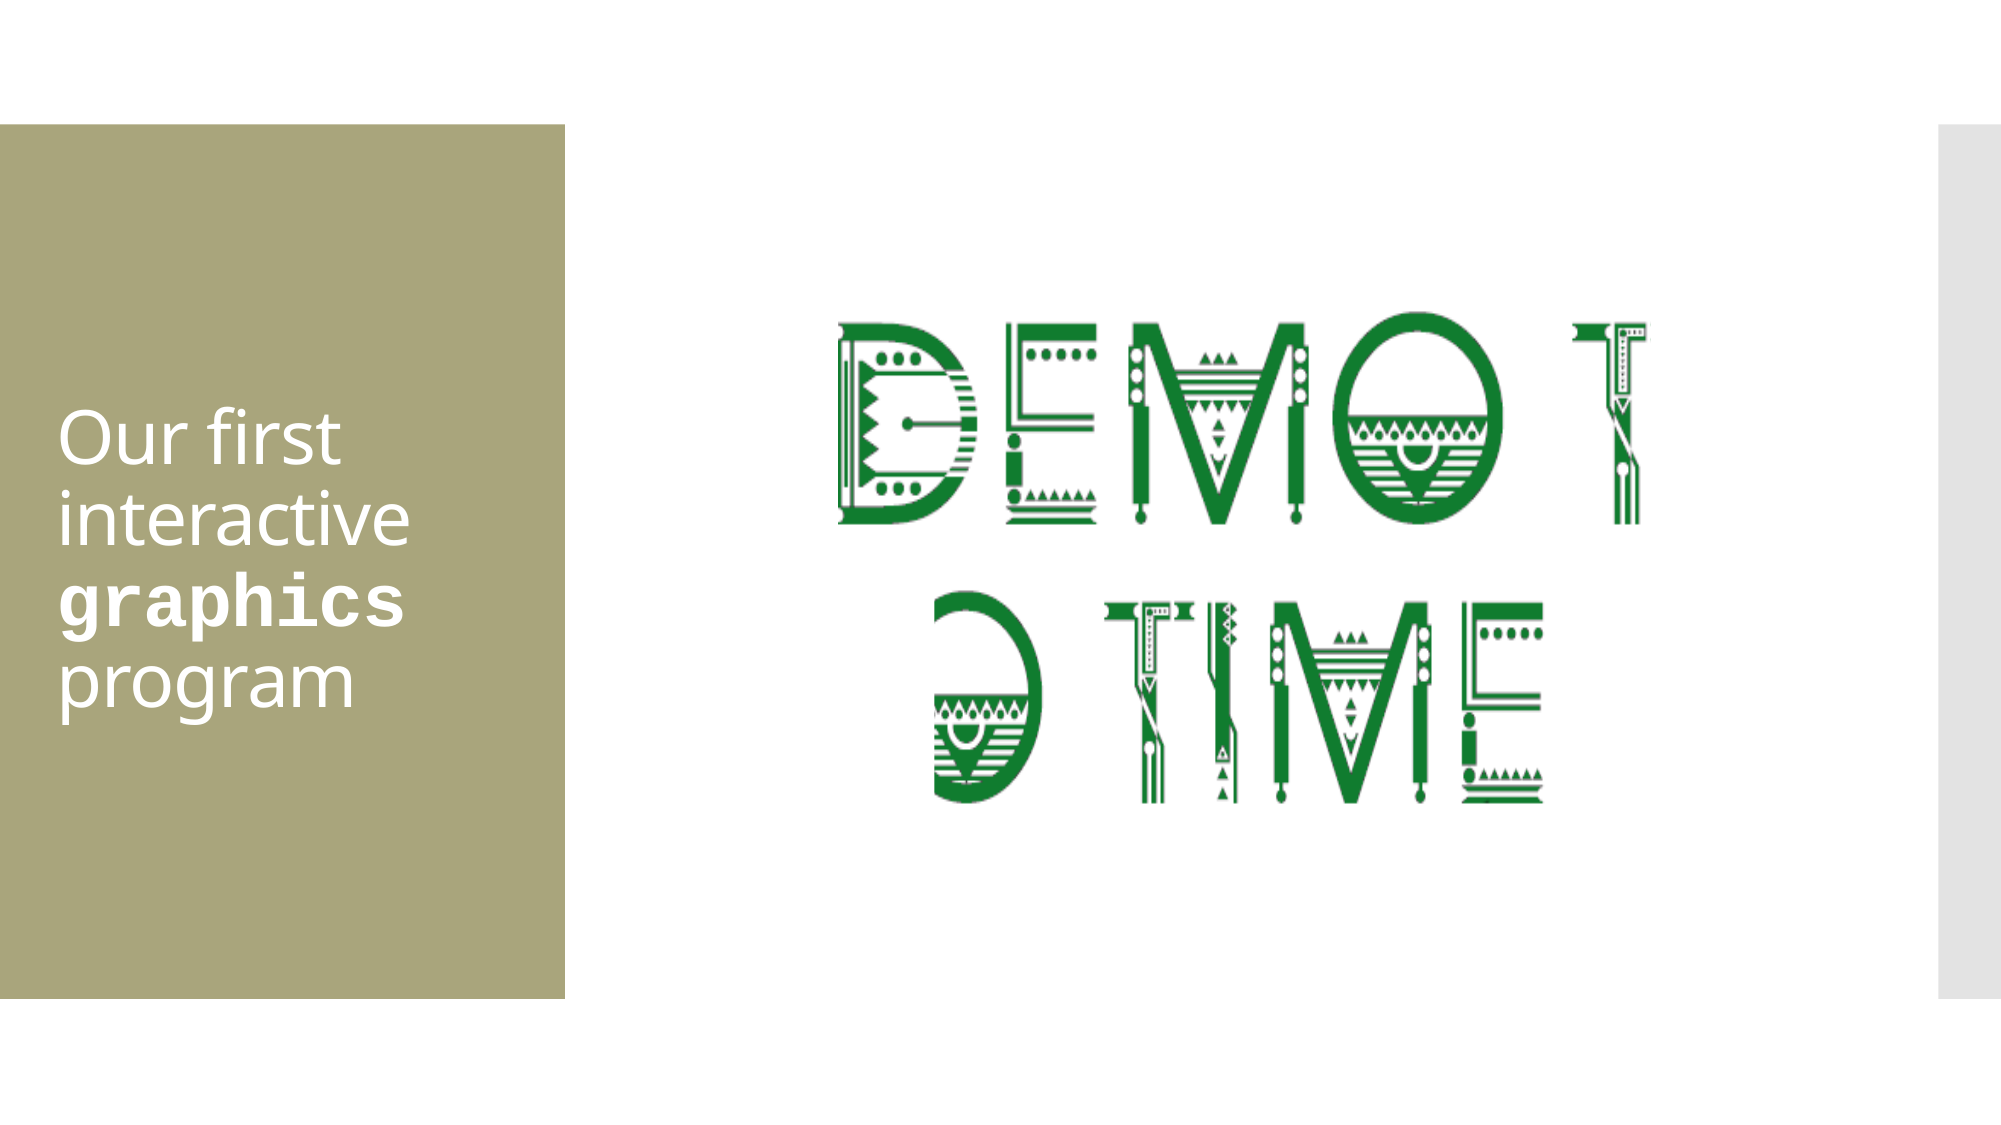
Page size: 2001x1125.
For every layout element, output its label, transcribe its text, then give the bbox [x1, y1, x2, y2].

title Our first interactive graphics program [41, 184, 525, 940]
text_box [837, 278, 1651, 904]
